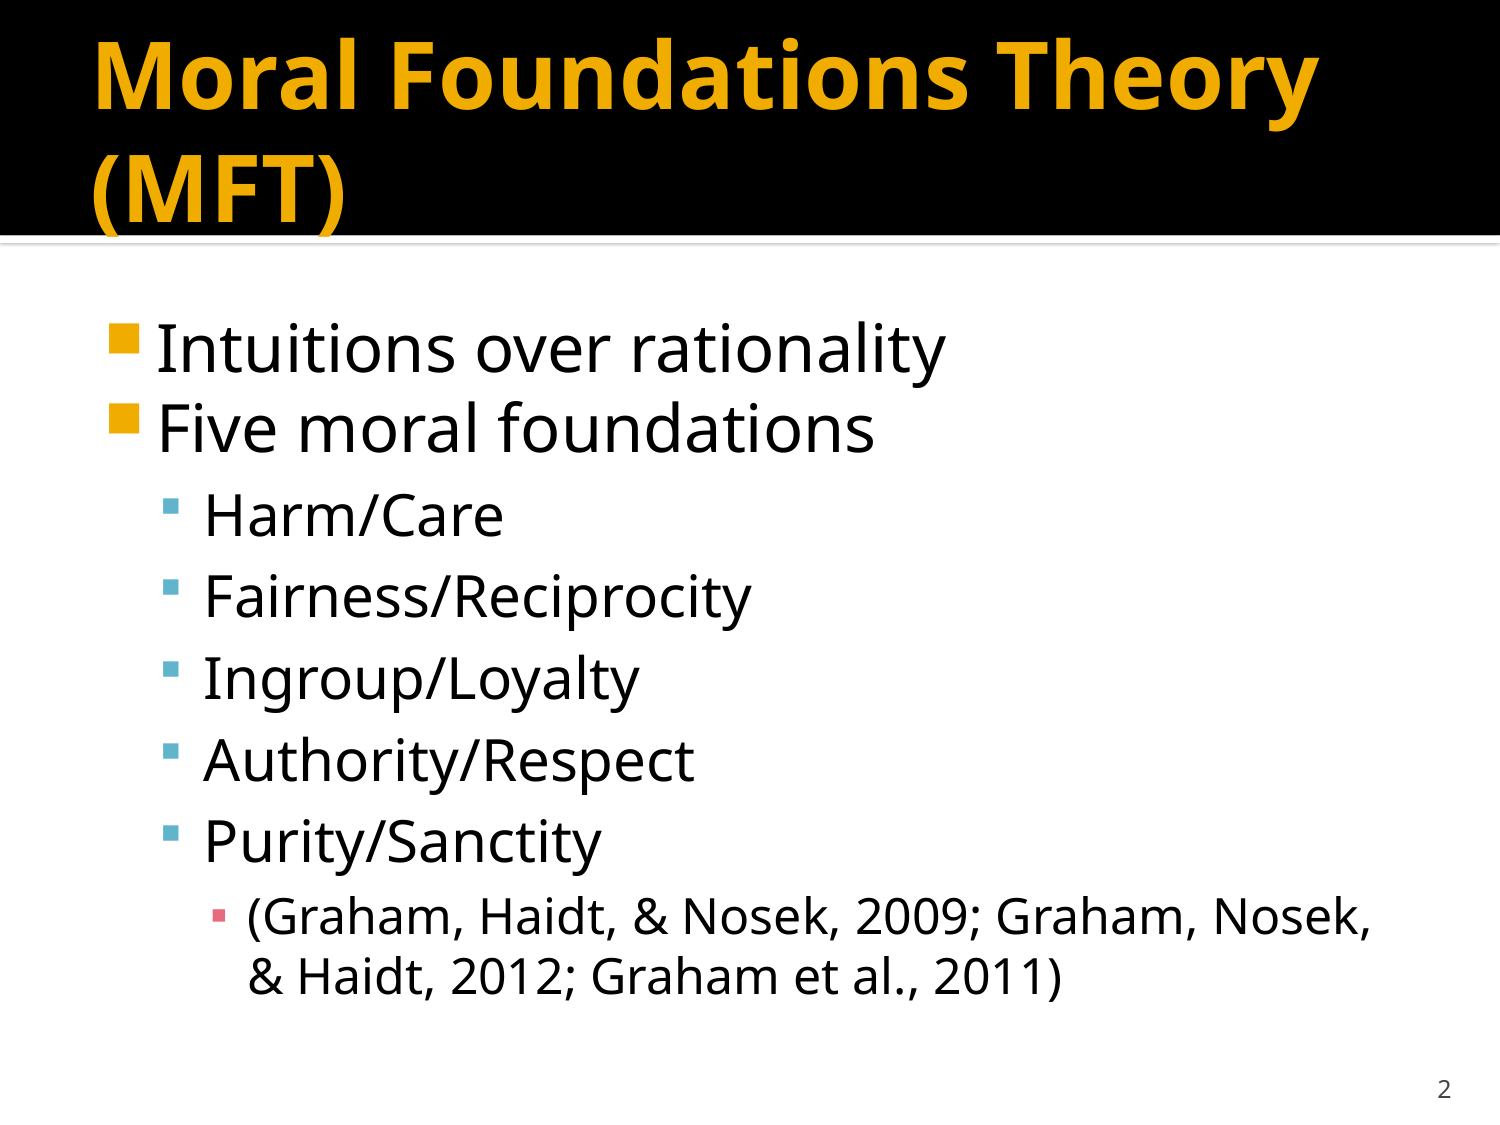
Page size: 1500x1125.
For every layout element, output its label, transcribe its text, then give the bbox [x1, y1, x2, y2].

list Intuitions over rationality Five moral foundations Harm/Care Fairness/Reciprocity Ingroup/Loyalty Authority/Respect Purity/Sanctity (Graham, Haidt, & Nosek, 2009; Graham, Nosek, & Haidt, 2012; Graham et al., 2011) [75, 291, 1425, 1050]
slide_number 2 [1345, 1062, 1467, 1108]
title Moral Foundations Theory (MFT) [75, 25, 1425, 231]
